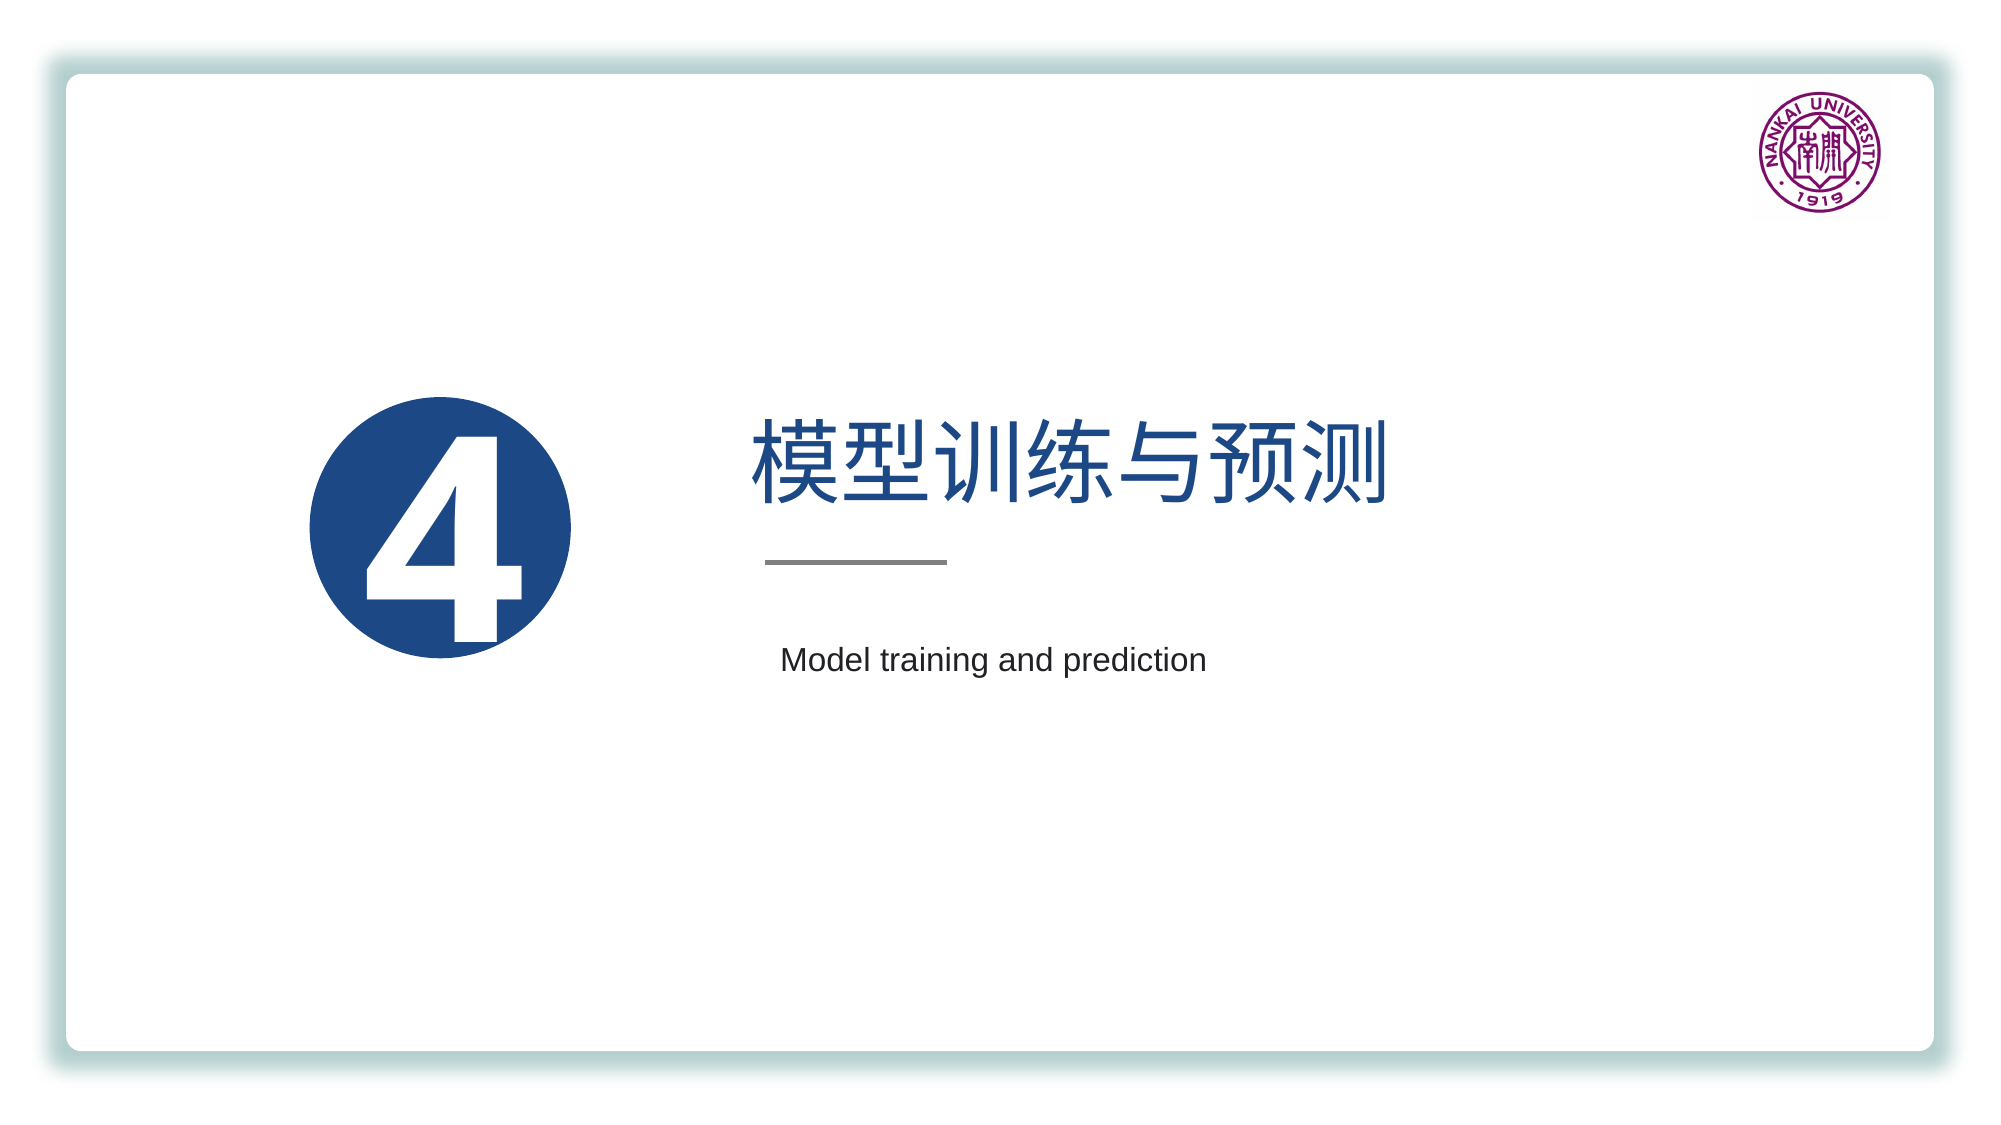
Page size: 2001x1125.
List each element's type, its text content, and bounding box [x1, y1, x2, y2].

text_box Model training and prediction [765, 630, 1370, 686]
text_box 模型训练与预测 [734, 397, 1680, 522]
text_box [65, 72, 1935, 1053]
picture [1750, 77, 1891, 222]
text_box 4 [308, 396, 572, 660]
